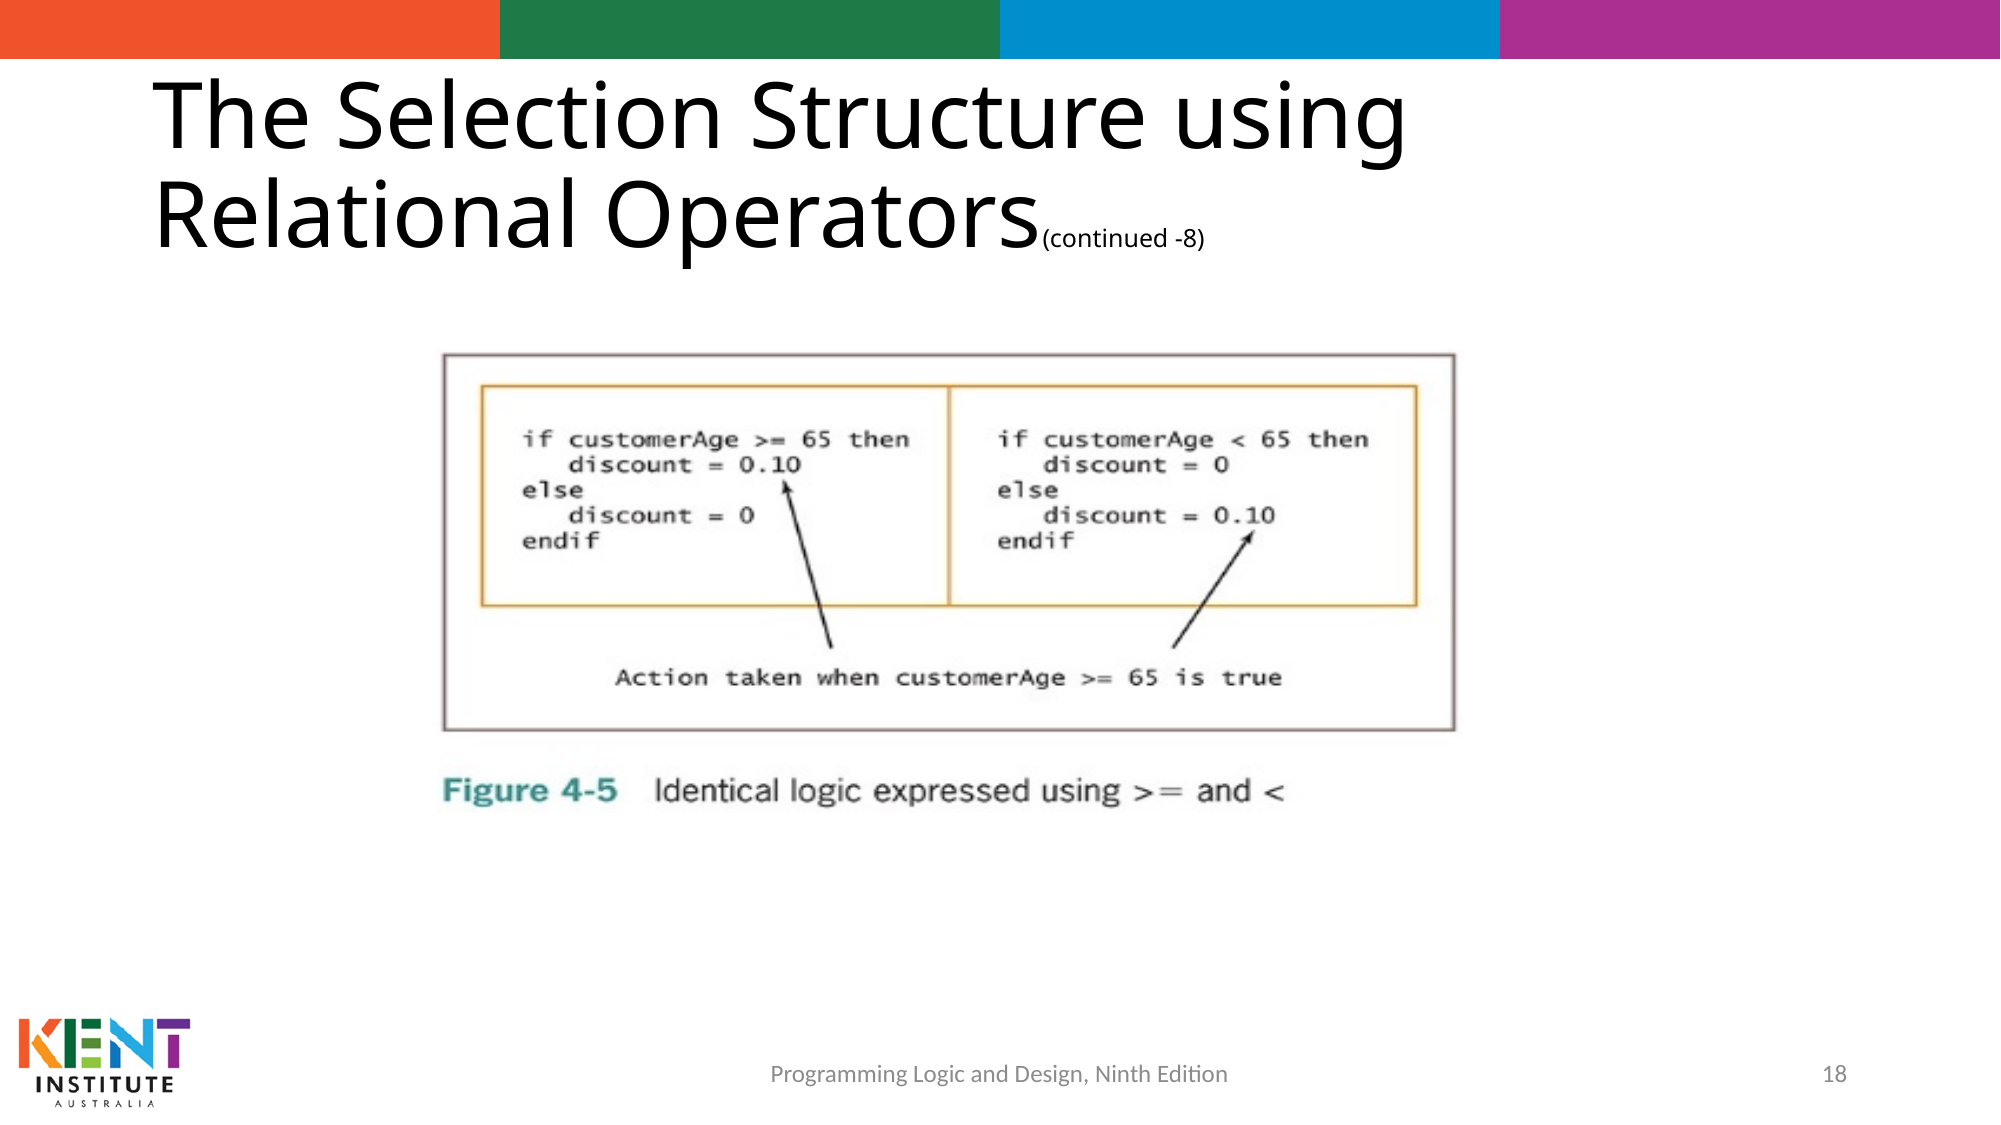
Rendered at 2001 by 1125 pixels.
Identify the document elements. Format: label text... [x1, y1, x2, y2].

slide_number 18 [1412, 1042, 1863, 1103]
footer Programming Logic and Design, Ninth Edition [662, 1042, 1338, 1103]
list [437, 349, 1463, 813]
picture [0, 1000, 208, 1125]
title The Selection Structure using Relational Operators(continued -8) [137, 59, 1863, 278]
